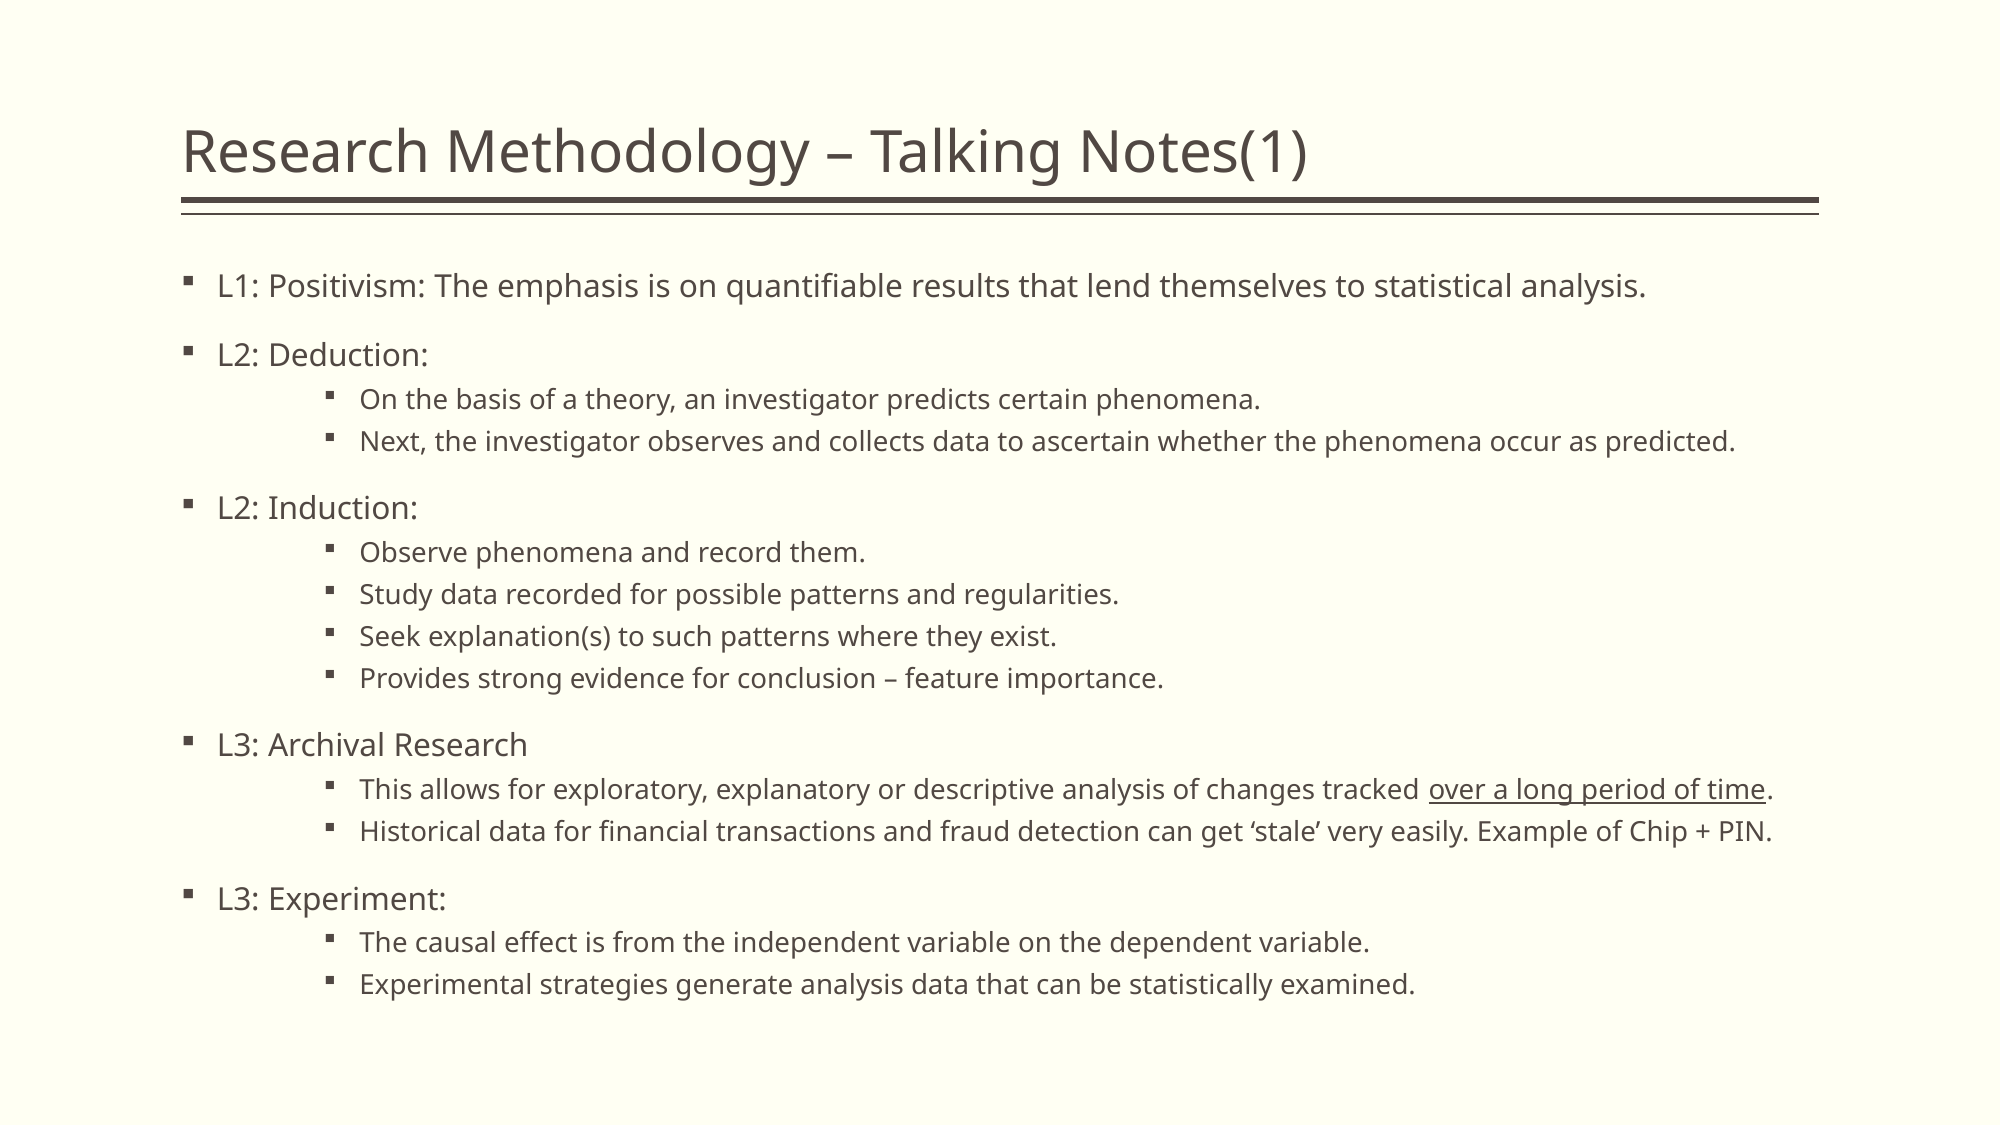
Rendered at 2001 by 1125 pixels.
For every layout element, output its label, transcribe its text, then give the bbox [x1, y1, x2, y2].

list L1: Positivism: The emphasis is on quantifiable results that lend themselves to statistical analysis. L2: Deduction: On the basis of a theory, an investigator predicts certain phenomena. Next, the investigator observes and collects data to ascertain whether the phenomena occur as predicted. L2: Induction: Observe phenomena and record them. Study data recorded for possible patterns and regularities. Seek explanation(s) to such patterns where they exist. Provides strong evidence for conclusion – feature importance. L3: Archival Research This allows for exploratory, explanatory or descriptive analysis of changes tracked over a long period of time. Historical data for financial transactions and fraud detection can get ‘stale’ very easily. Example of Chip + PIN. L3: Experiment: The causal effect is from the independent variable on the dependent variable. Experimental strategies generate analysis data that can be statistically examined. [181, 262, 1919, 1013]
title Research Methodology – Talking Notes(1) [181, 12, 1819, 193]
